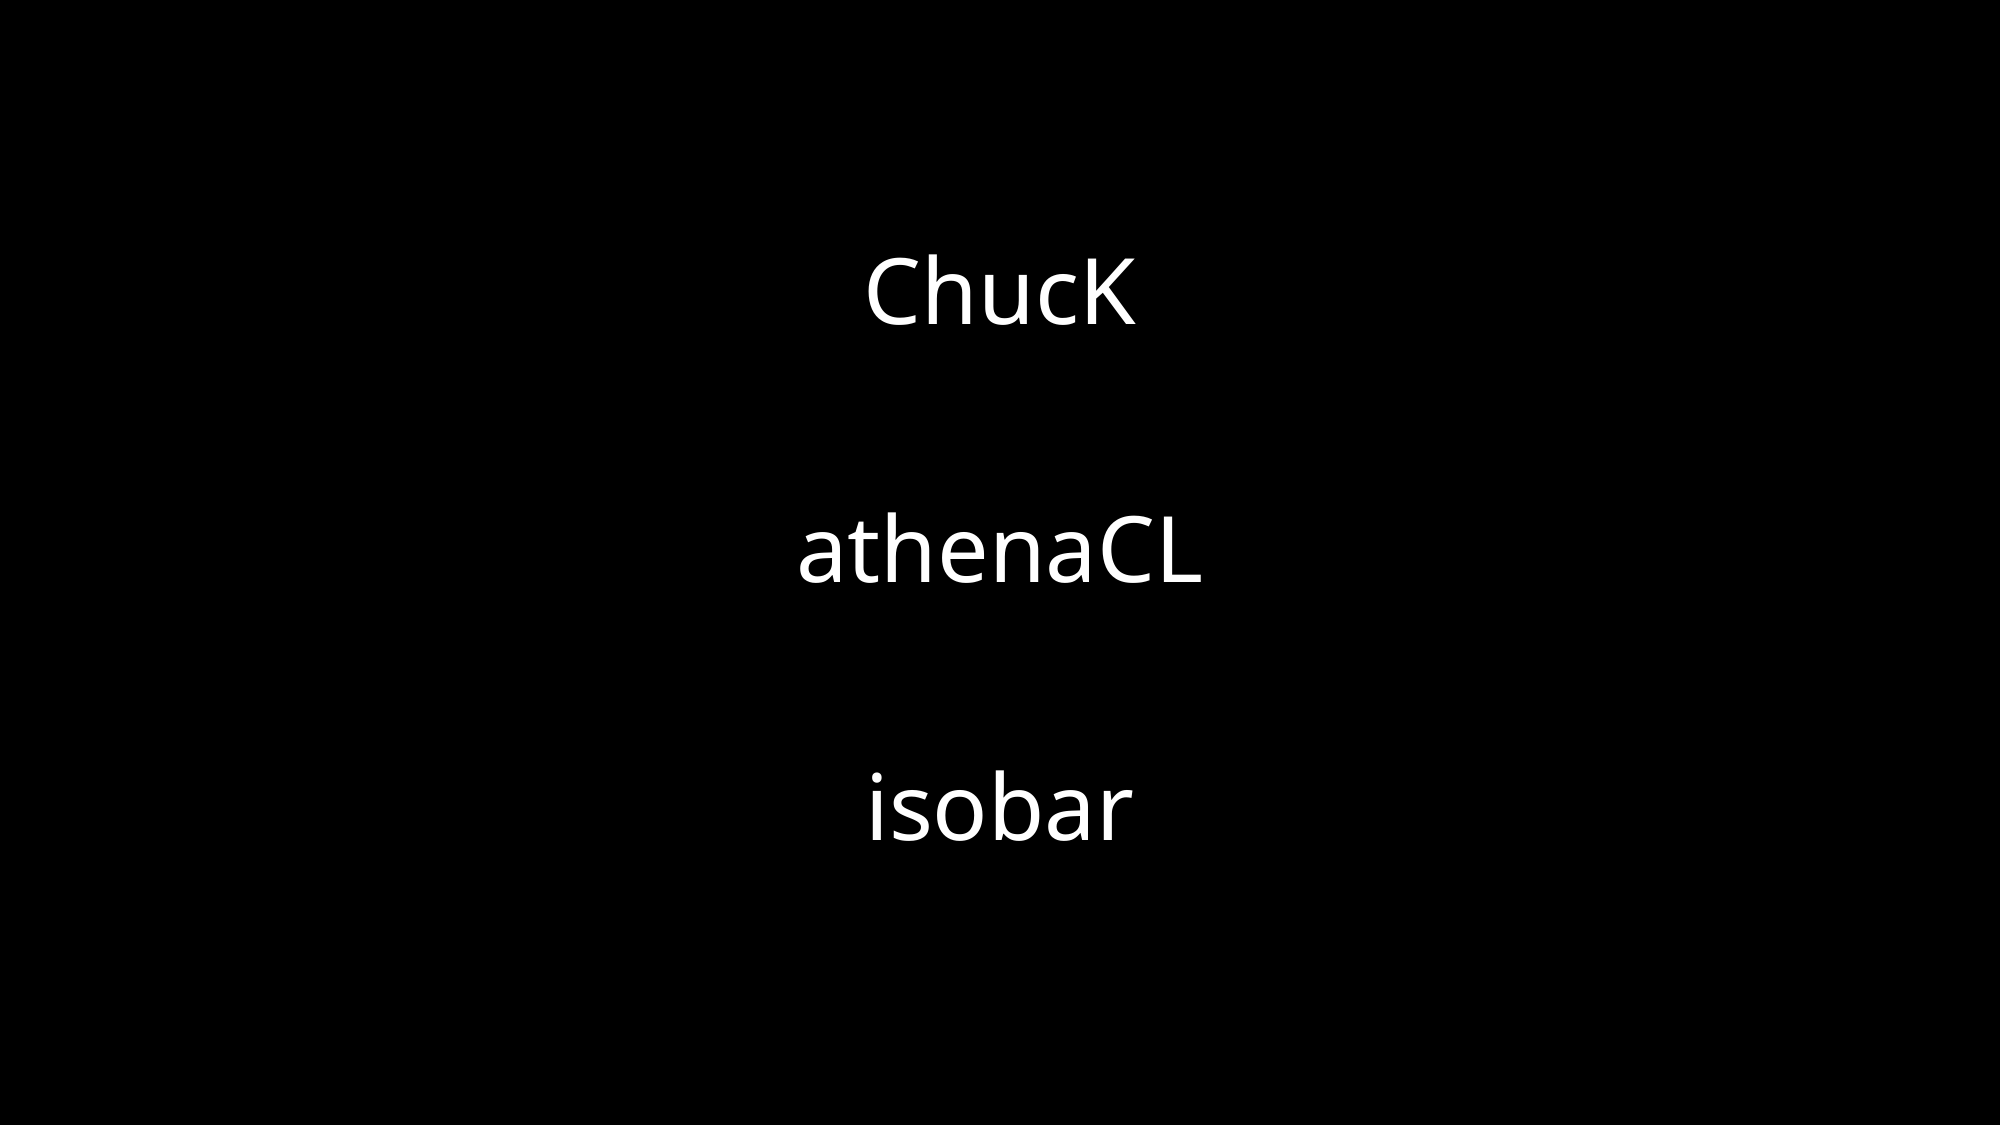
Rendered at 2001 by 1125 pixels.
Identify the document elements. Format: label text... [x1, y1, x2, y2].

text_box isobar [137, 681, 1863, 940]
title ChucK [137, 165, 1863, 423]
text_box athenaCL [137, 423, 1863, 681]
